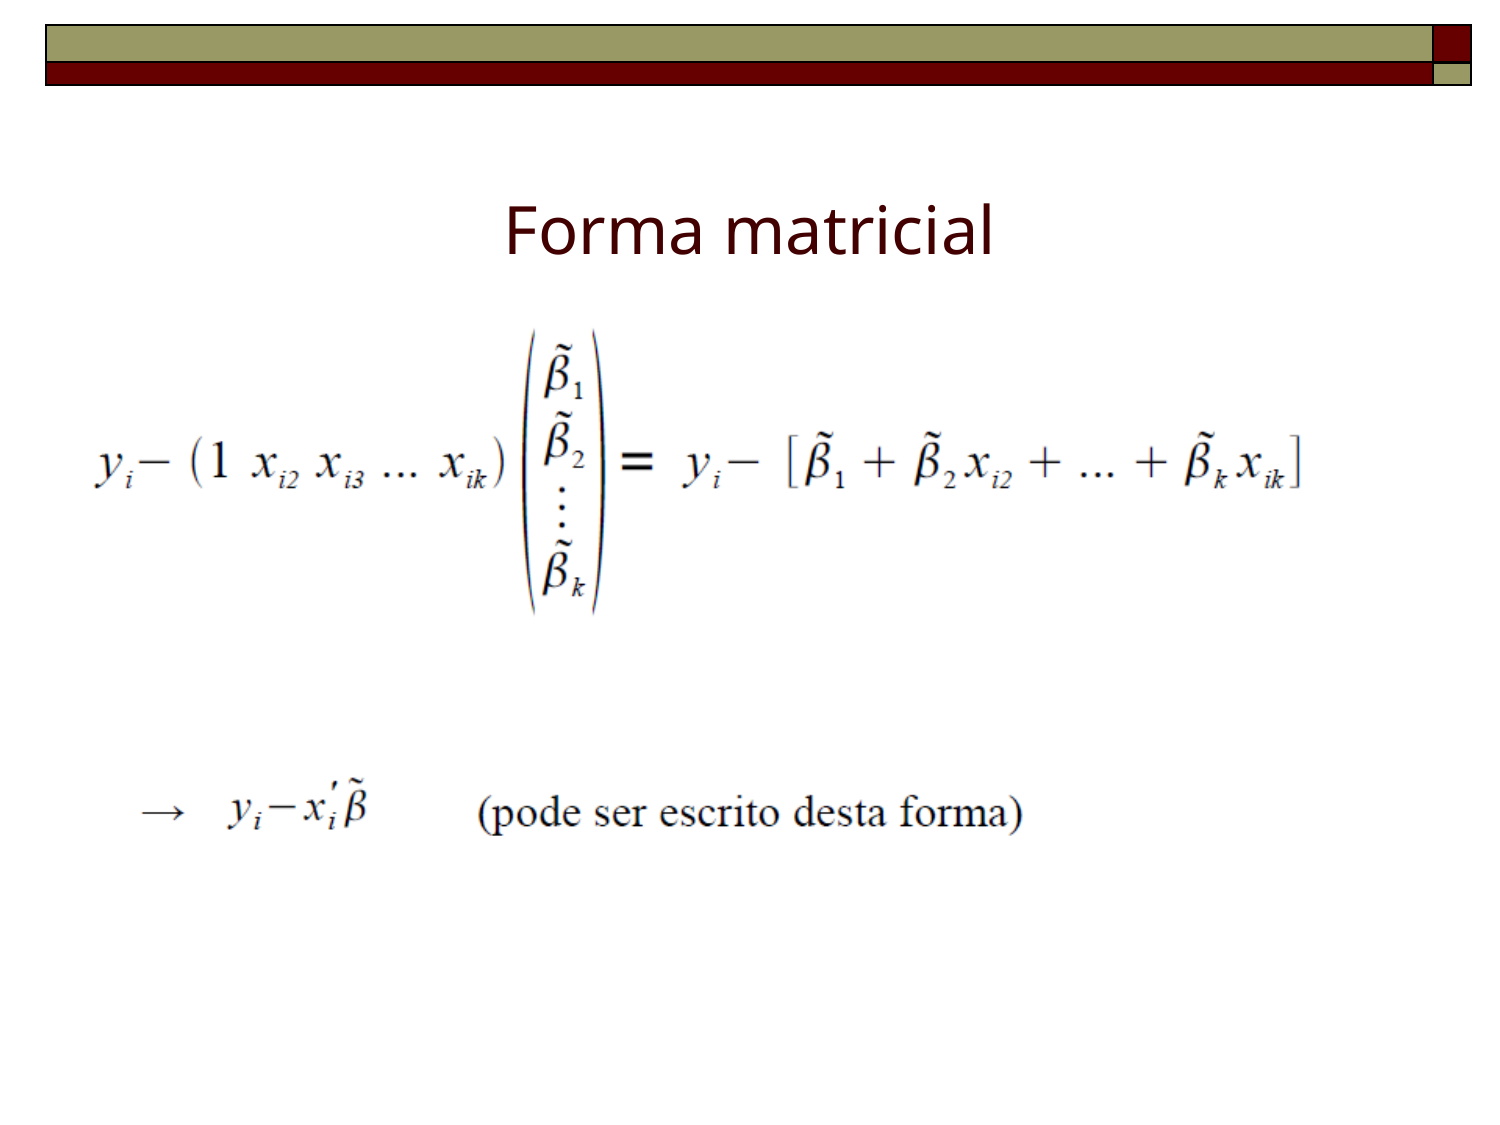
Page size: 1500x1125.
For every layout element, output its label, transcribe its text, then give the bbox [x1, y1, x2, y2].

title Forma matricial [74, 87, 1426, 273]
picture [59, 274, 1441, 944]
